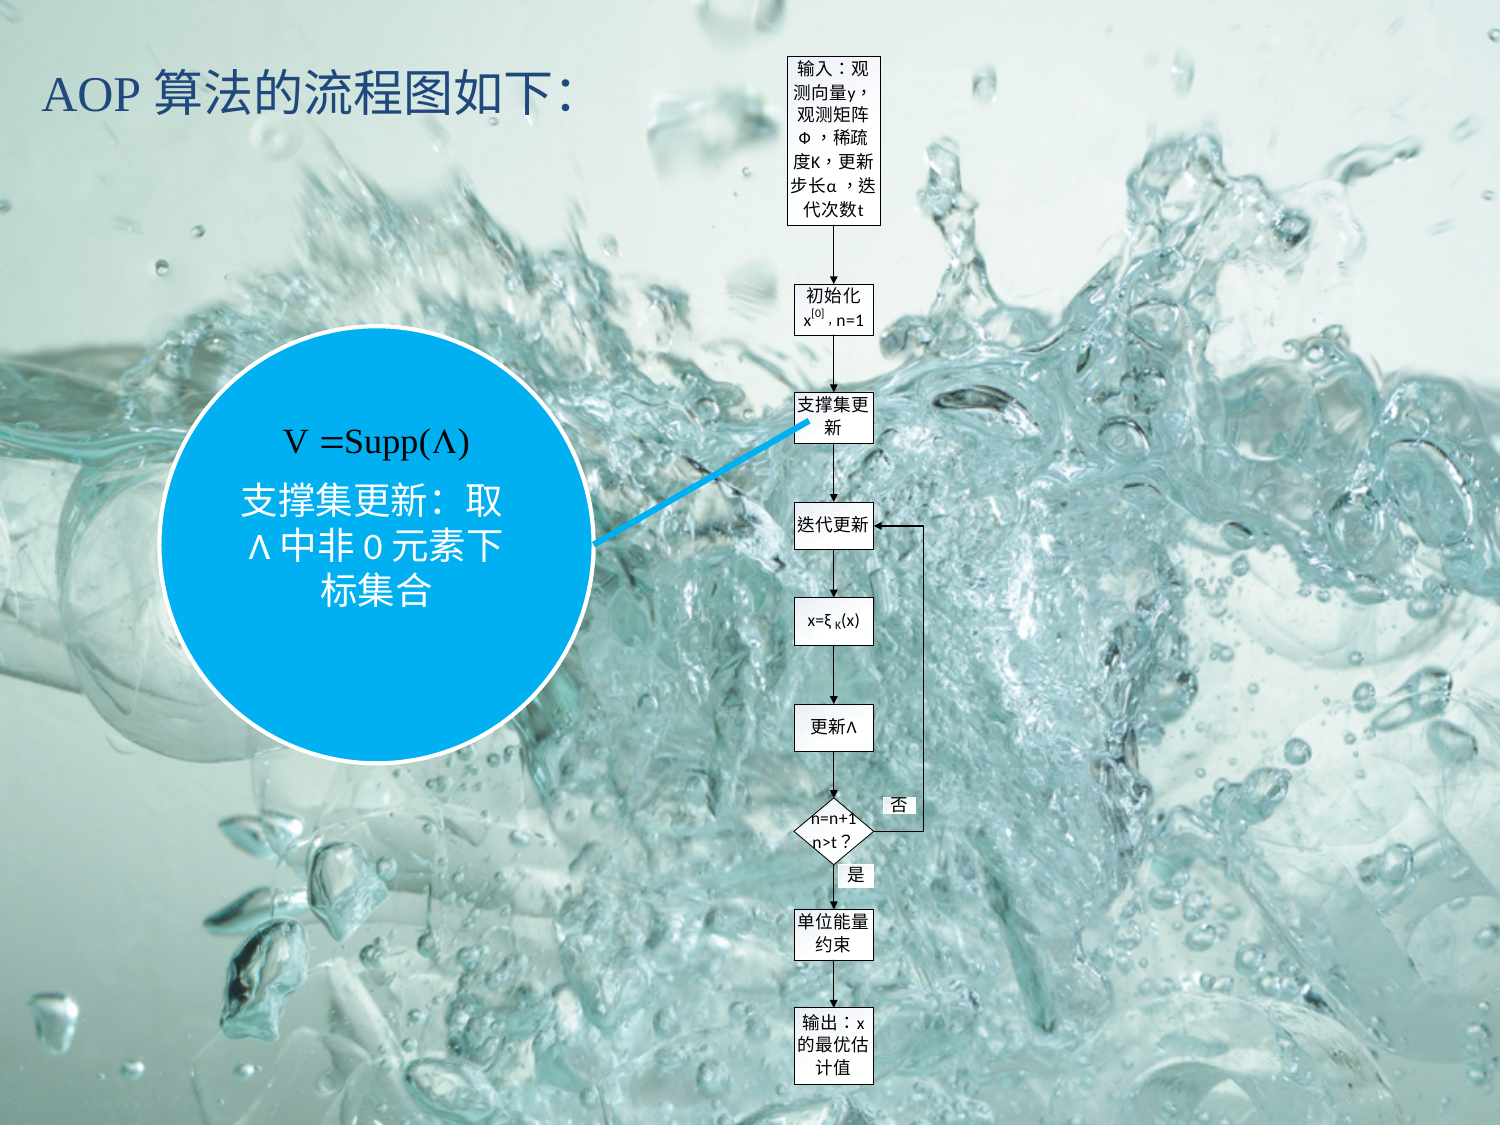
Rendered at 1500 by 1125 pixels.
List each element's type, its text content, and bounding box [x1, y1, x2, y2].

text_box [785, 54, 947, 1086]
text_box 支撑集更新：取Ʌ中非0元素下标集合 [157, 324, 596, 766]
text_box AOP算法的流程图如下： [26, 54, 618, 130]
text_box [277, 420, 476, 469]
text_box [593, 420, 810, 545]
picture [0, 1, 1500, 1125]
